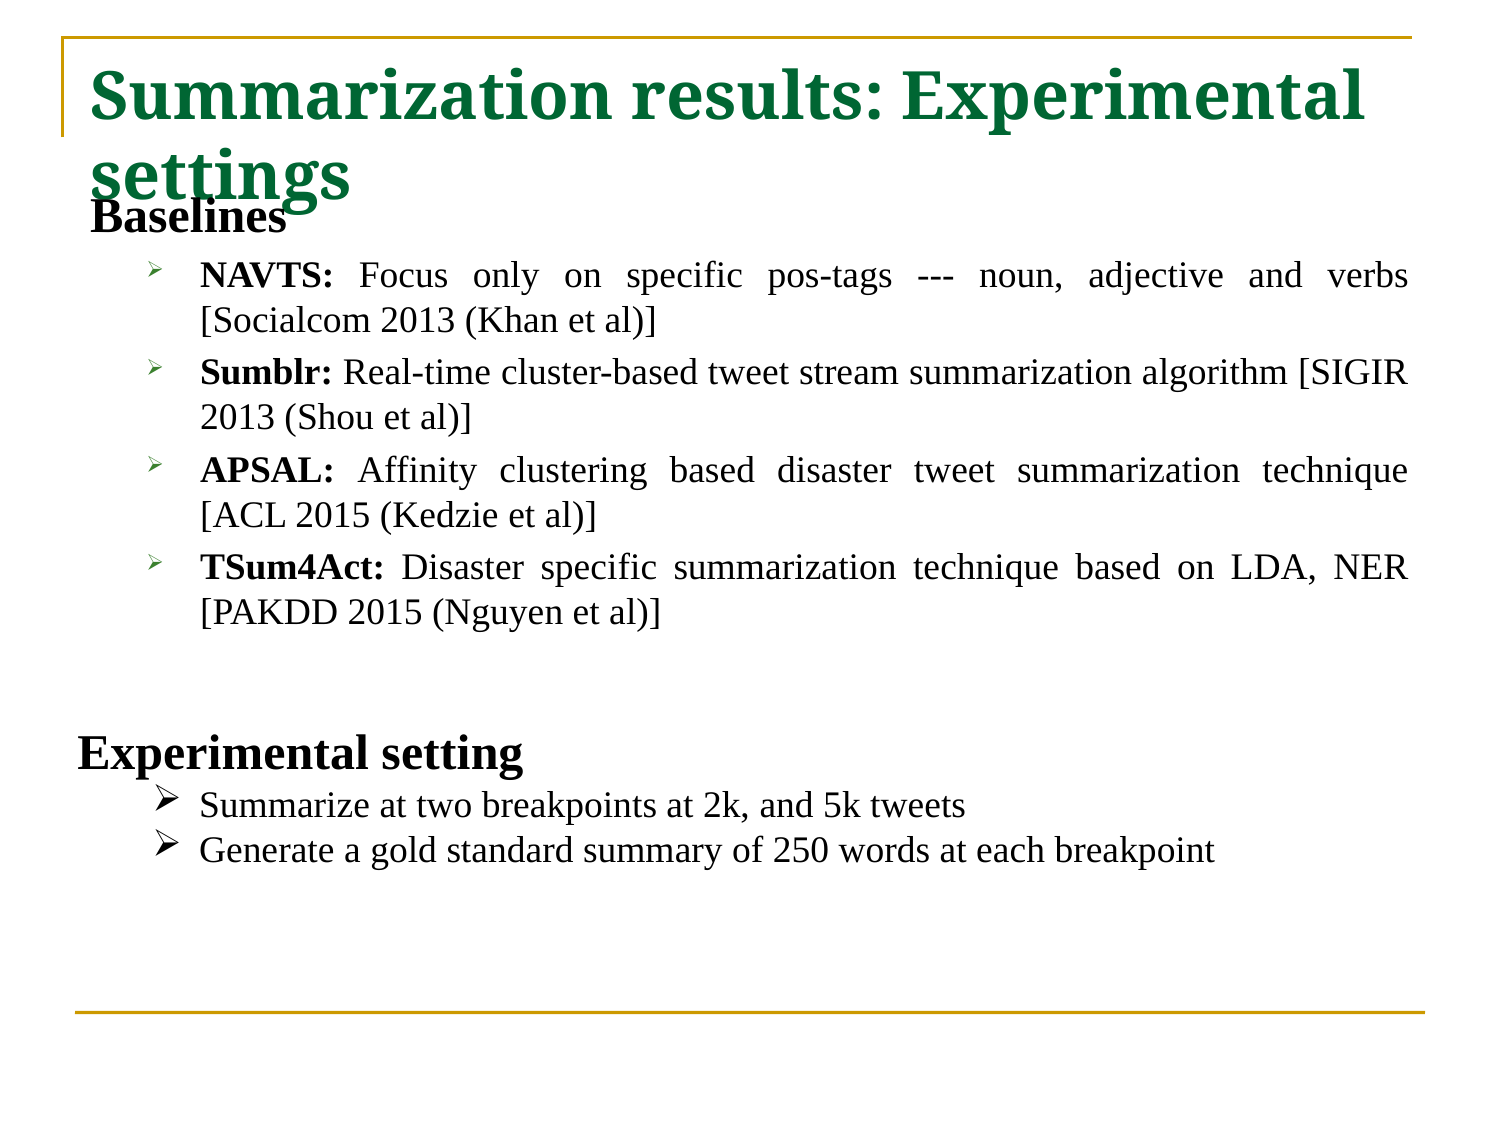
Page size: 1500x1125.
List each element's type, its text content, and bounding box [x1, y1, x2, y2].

text_box Experimental setting Summarize at two breakpoints at 2k, and 5k tweets Generate a gold standard summary of 250 words at each breakpoint [62, 712, 1425, 878]
list Baselines NAVTS: Focus only on specific pos-tags --- noun, adjective and verbs [Socialcom 2013 (Khan et al)] Sumblr: Real-time cluster-based tweet stream summarization algorithm [SIGIR 2013 (Shou et al)] APSAL: Affinity clustering based disaster tweet summarization technique [ACL 2015 (Kedzie et al)] TSum4Act: Disaster specific summarization technique based on LDA, NER [PAKDD 2015 (Nguyen et al)] [74, 174, 1426, 676]
title Summarization results: Experimental settings [74, 45, 1426, 163]
